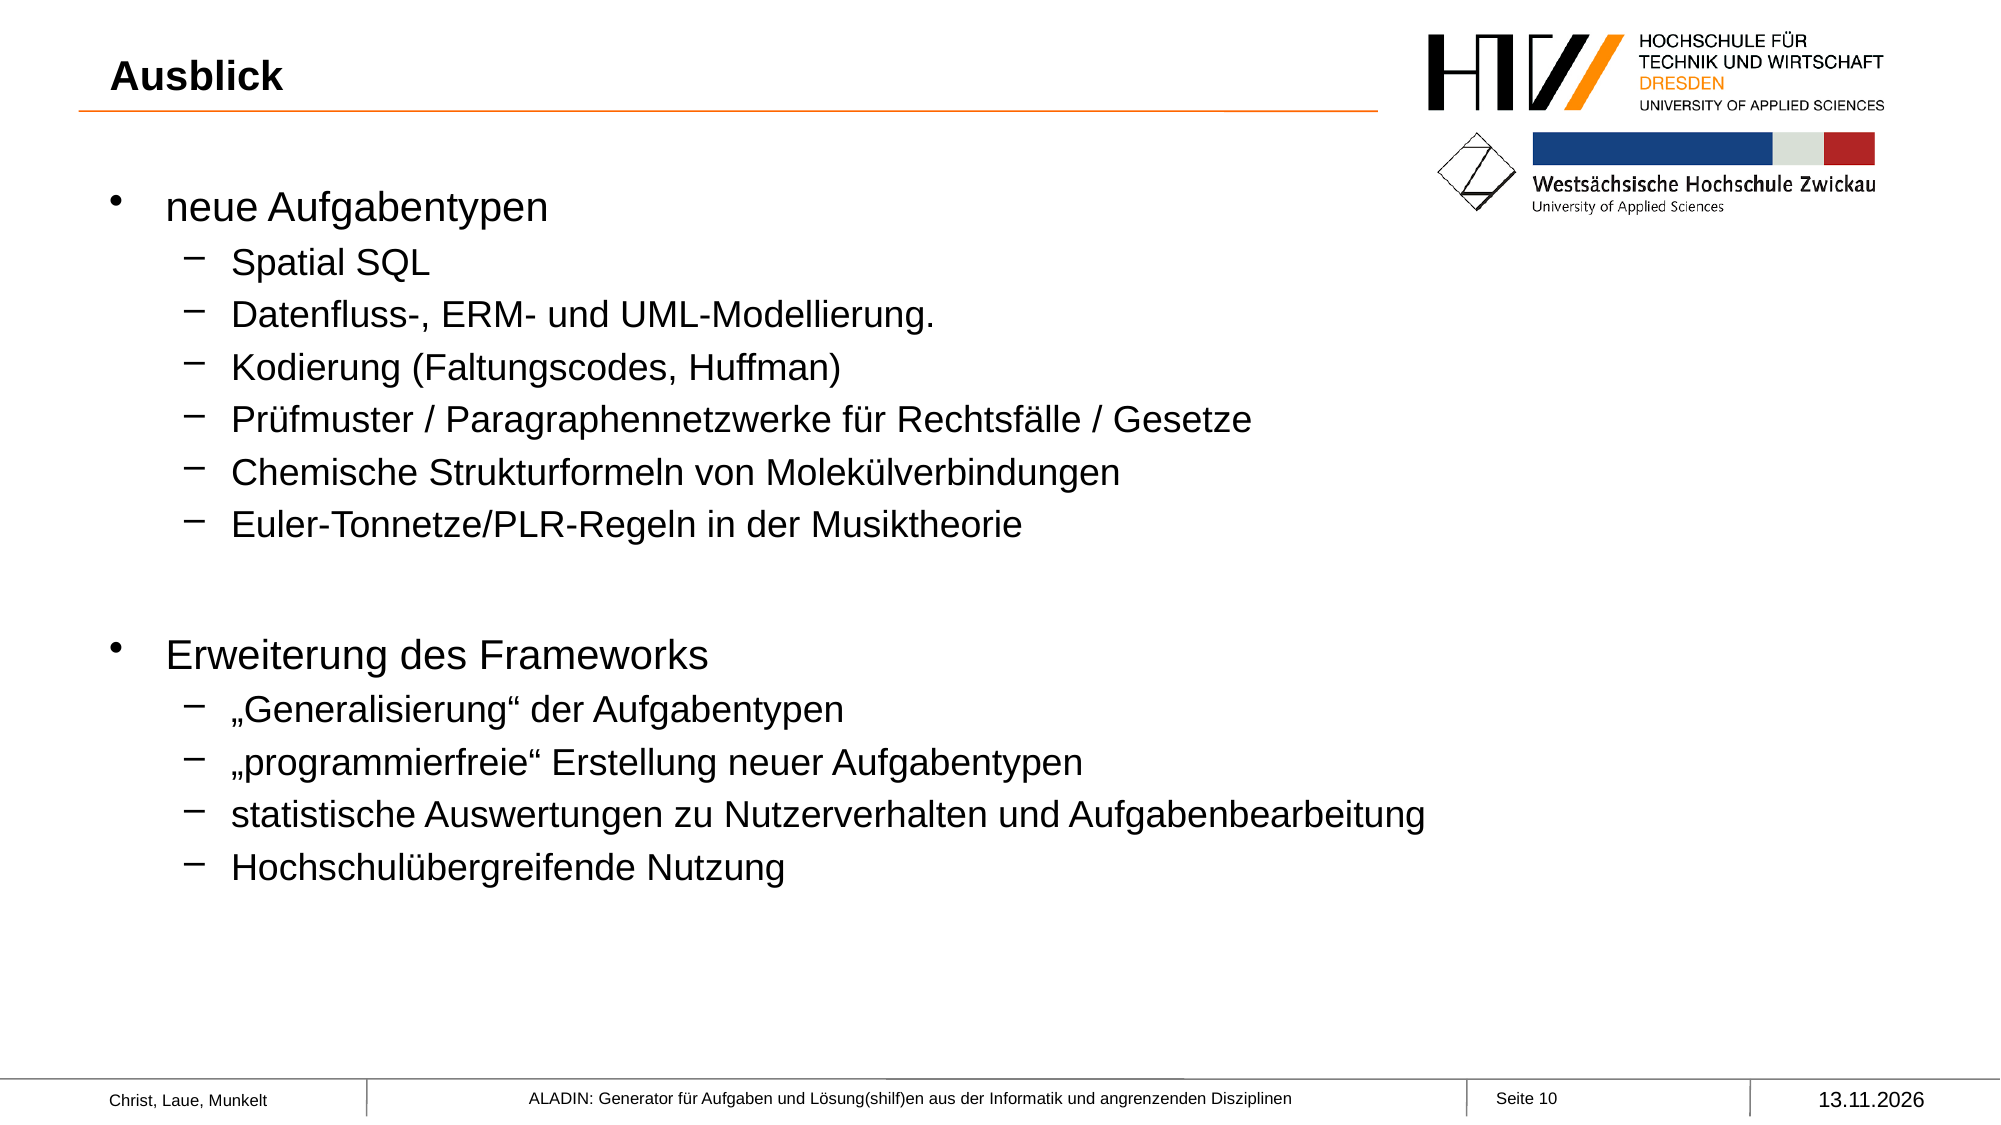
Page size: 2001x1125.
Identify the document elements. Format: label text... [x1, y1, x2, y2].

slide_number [1803, 1080, 1981, 1116]
picture [1436, 132, 1875, 215]
list neue Aufgabentypen Spatial SQL Datenfluss-, ERM- und UML-Modellierung. Kodierung (Faltungscodes, Huffman) Prüfmuster / Paragraphennetzwerke für Rechtsfälle / Gesetze Chemische Strukturformeln von Molekülverbindungen Euler-Tonnetze/PLR-Regeln in der Musiktheorie Erweiterung des Frameworks „Generalisierung“ der Aufgabentypen „programmierfreie“ Erstellung neuer Aufgabentypen statistische Auswertungen zu Nutzerverhalten und Aufgabenbearbeitung Hochschulübergreifende Nutzung [94, 172, 1898, 1035]
title Ausblick [94, 29, 1386, 117]
picture [1425, 31, 1887, 111]
